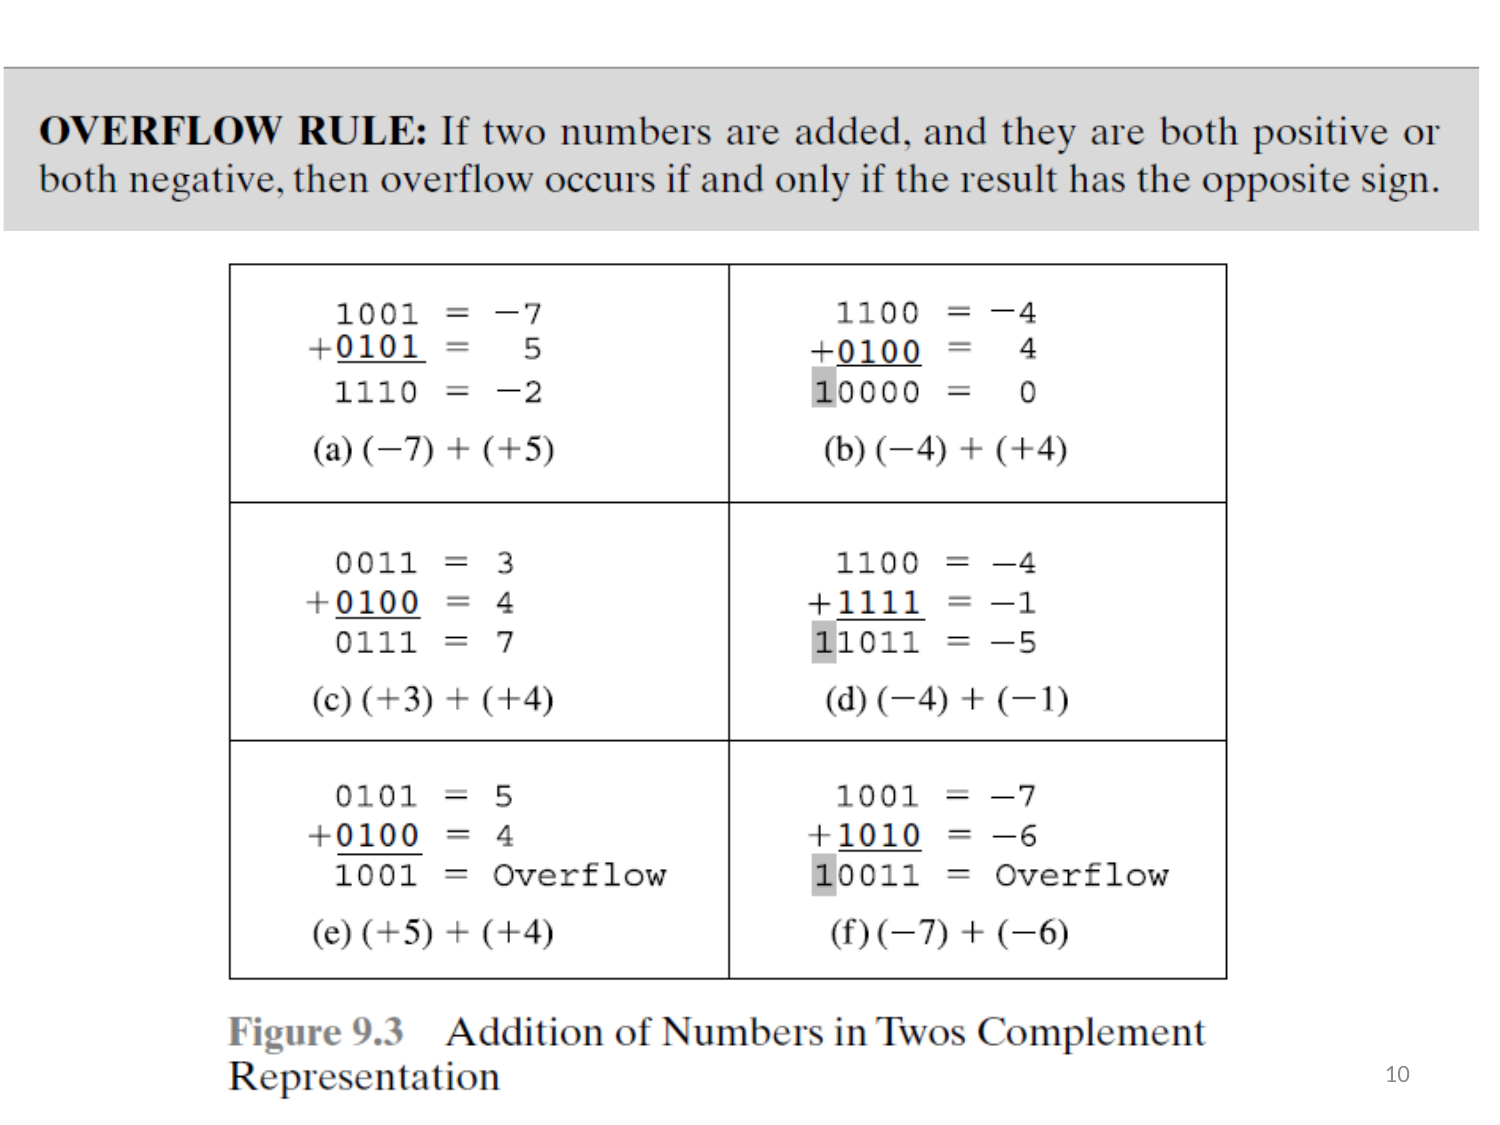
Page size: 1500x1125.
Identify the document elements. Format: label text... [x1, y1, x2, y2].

picture [199, 250, 1232, 1100]
slide_number 10 [1234, 1042, 1425, 1103]
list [3, 66, 1480, 231]
